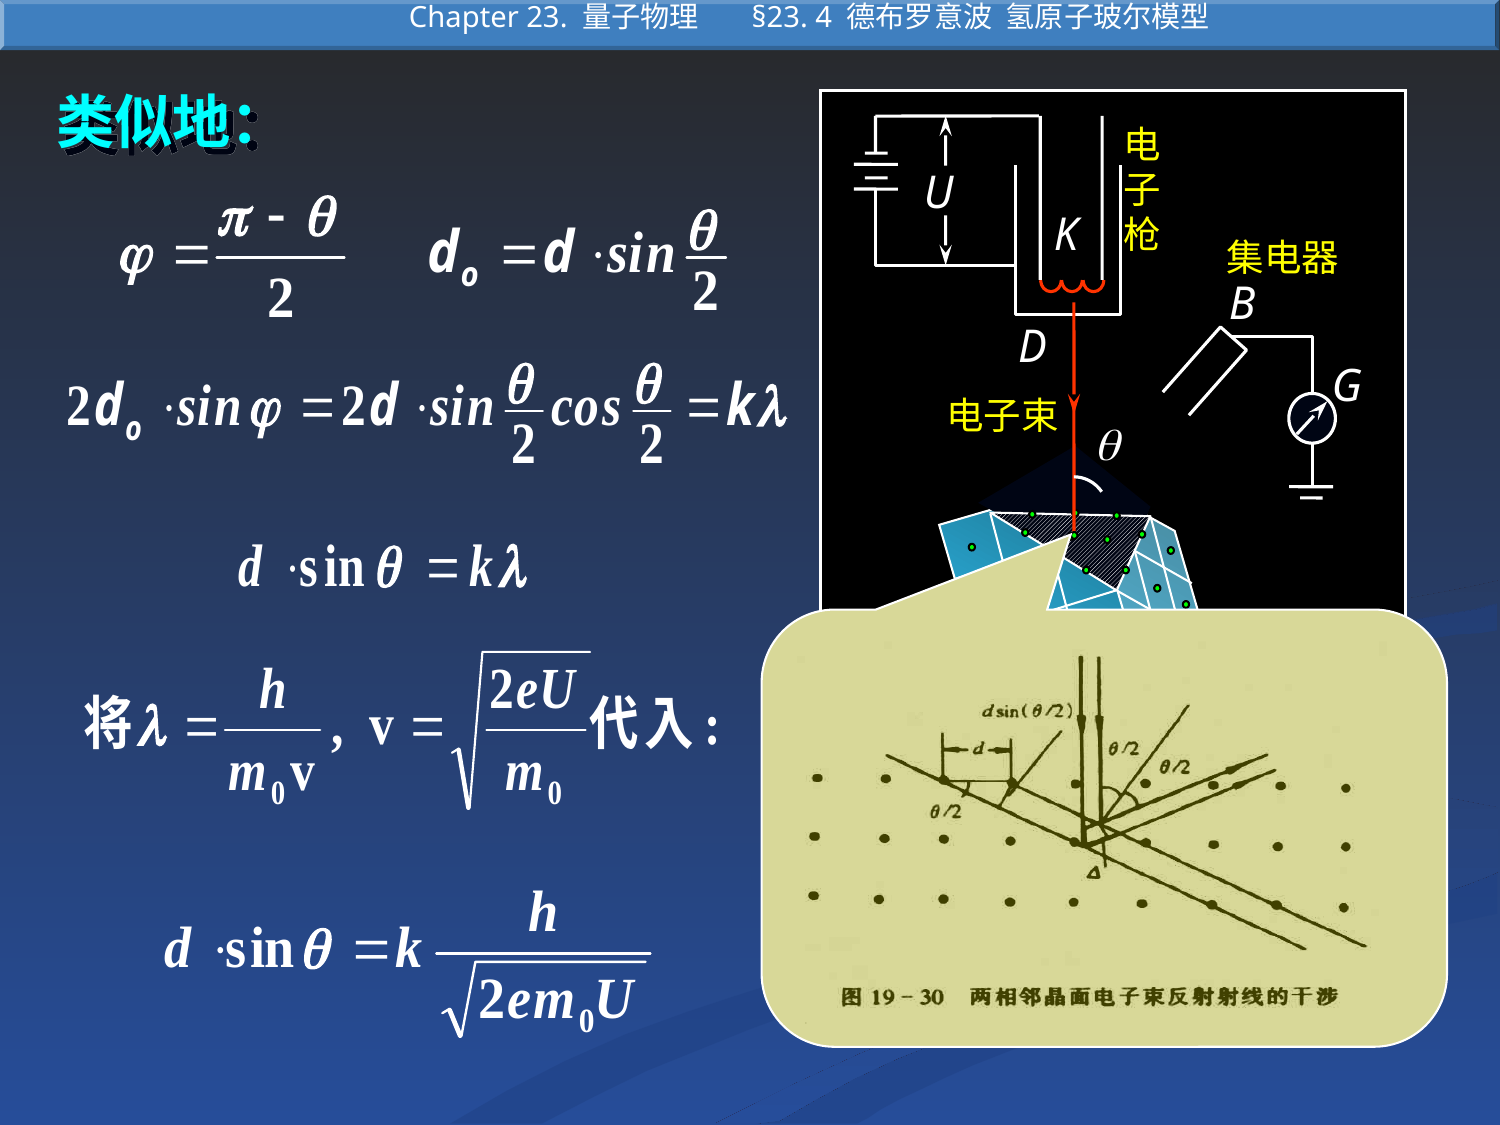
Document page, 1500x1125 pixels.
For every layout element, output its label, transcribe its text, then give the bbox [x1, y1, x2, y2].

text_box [820, 89, 1406, 607]
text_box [57, 342, 798, 471]
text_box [761, 609, 1448, 1048]
text_box 类似地： [41, 78, 305, 163]
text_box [76, 637, 727, 820]
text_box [229, 531, 544, 599]
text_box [156, 875, 661, 1048]
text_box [419, 188, 733, 318]
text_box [111, 179, 355, 328]
